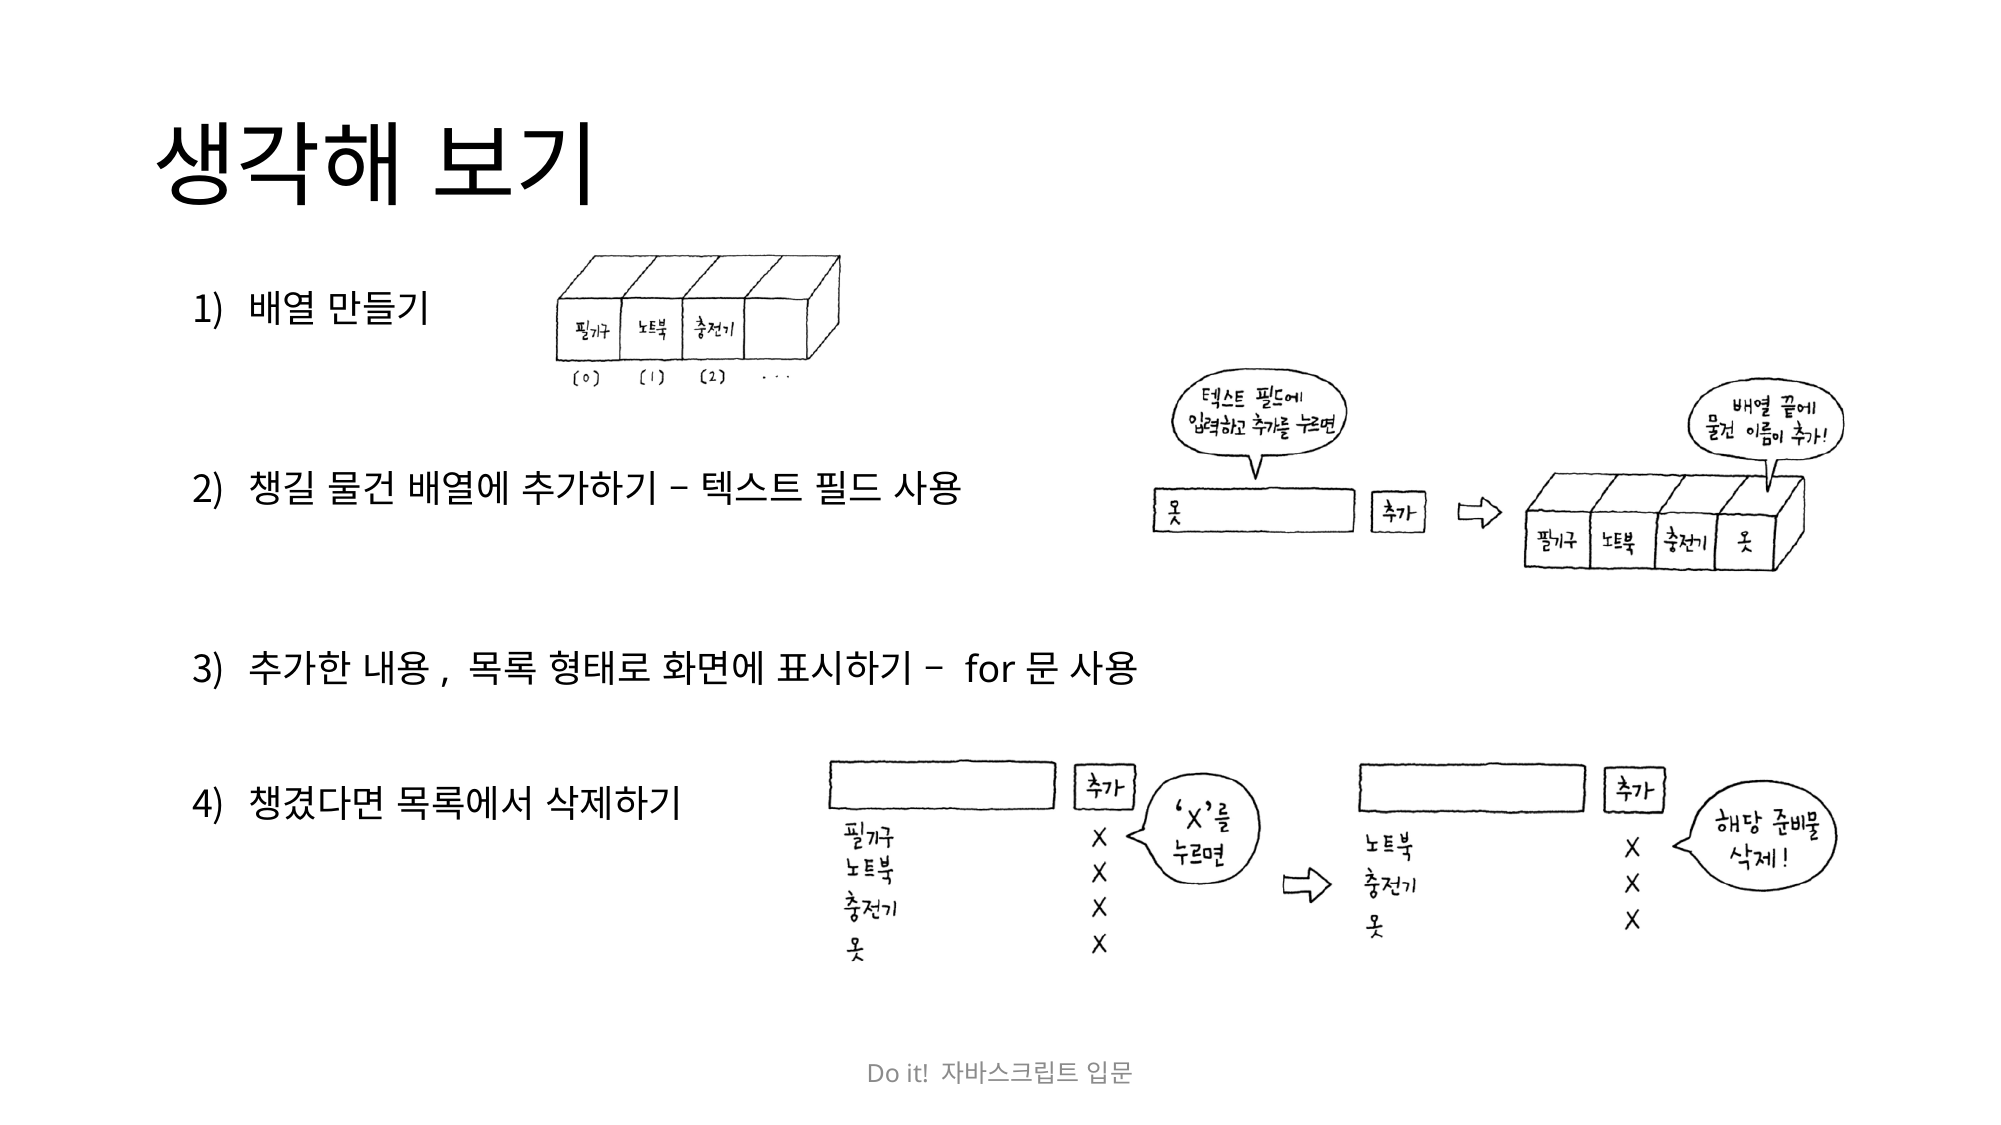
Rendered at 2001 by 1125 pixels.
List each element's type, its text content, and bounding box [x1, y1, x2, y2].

text_box 배열 만들기 챙길 물건 배열에 추가하기 – 텍스트 필드 사용 추가한 내용, 목록 형태로 화면에 표시하기 – for문 사용 챙겼다면 목록에서 삭제하기 [177, 277, 1863, 967]
picture [1053, 342, 1863, 591]
picture [541, 223, 857, 399]
footer Do it! 자바스크립트 입문 [662, 1042, 1338, 1103]
title 생각해 보기 [137, 59, 1863, 278]
picture [797, 728, 1852, 987]
